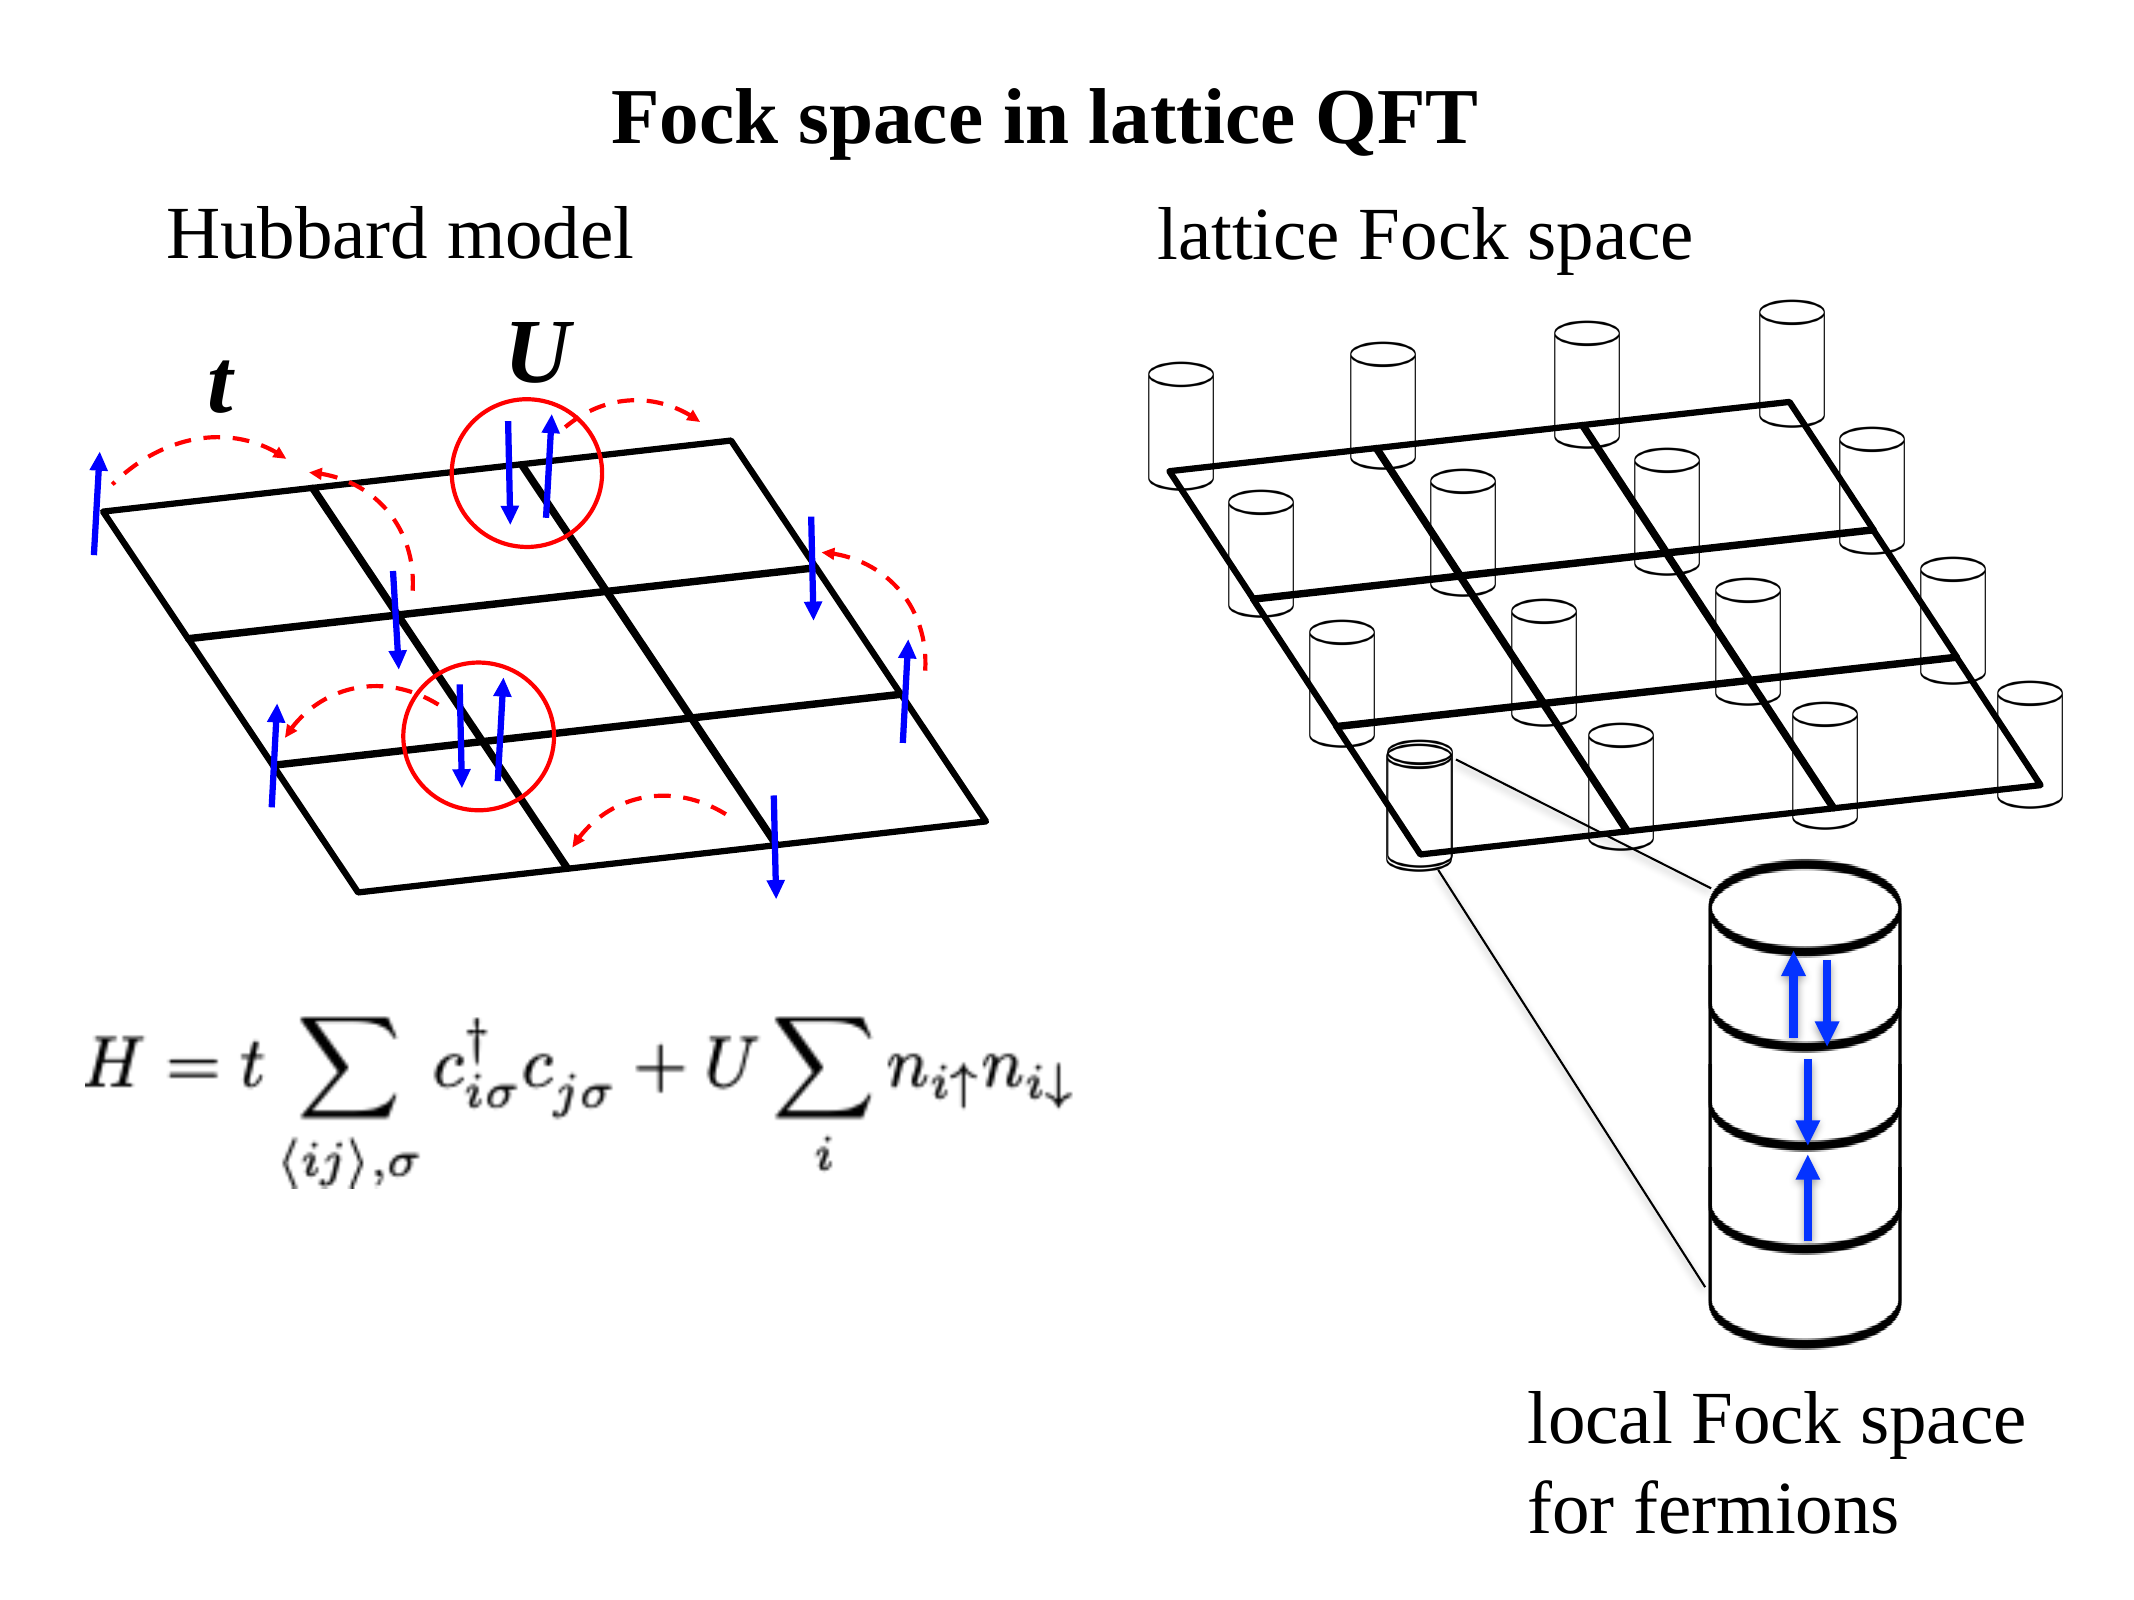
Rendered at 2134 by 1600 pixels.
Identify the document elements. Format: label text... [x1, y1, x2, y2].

picture [1384, 726, 1456, 880]
text_box lattice Fock space [1147, 173, 1706, 285]
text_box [1145, 287, 2066, 884]
text_box local Fock space for fermions [1516, 1358, 2054, 1560]
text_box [1699, 812, 1911, 1398]
text_box Fock space in lattice QFT [600, 53, 1491, 170]
text_box Hubbard model [155, 172, 646, 280]
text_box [93, 280, 987, 912]
picture [85, 1016, 1076, 1189]
